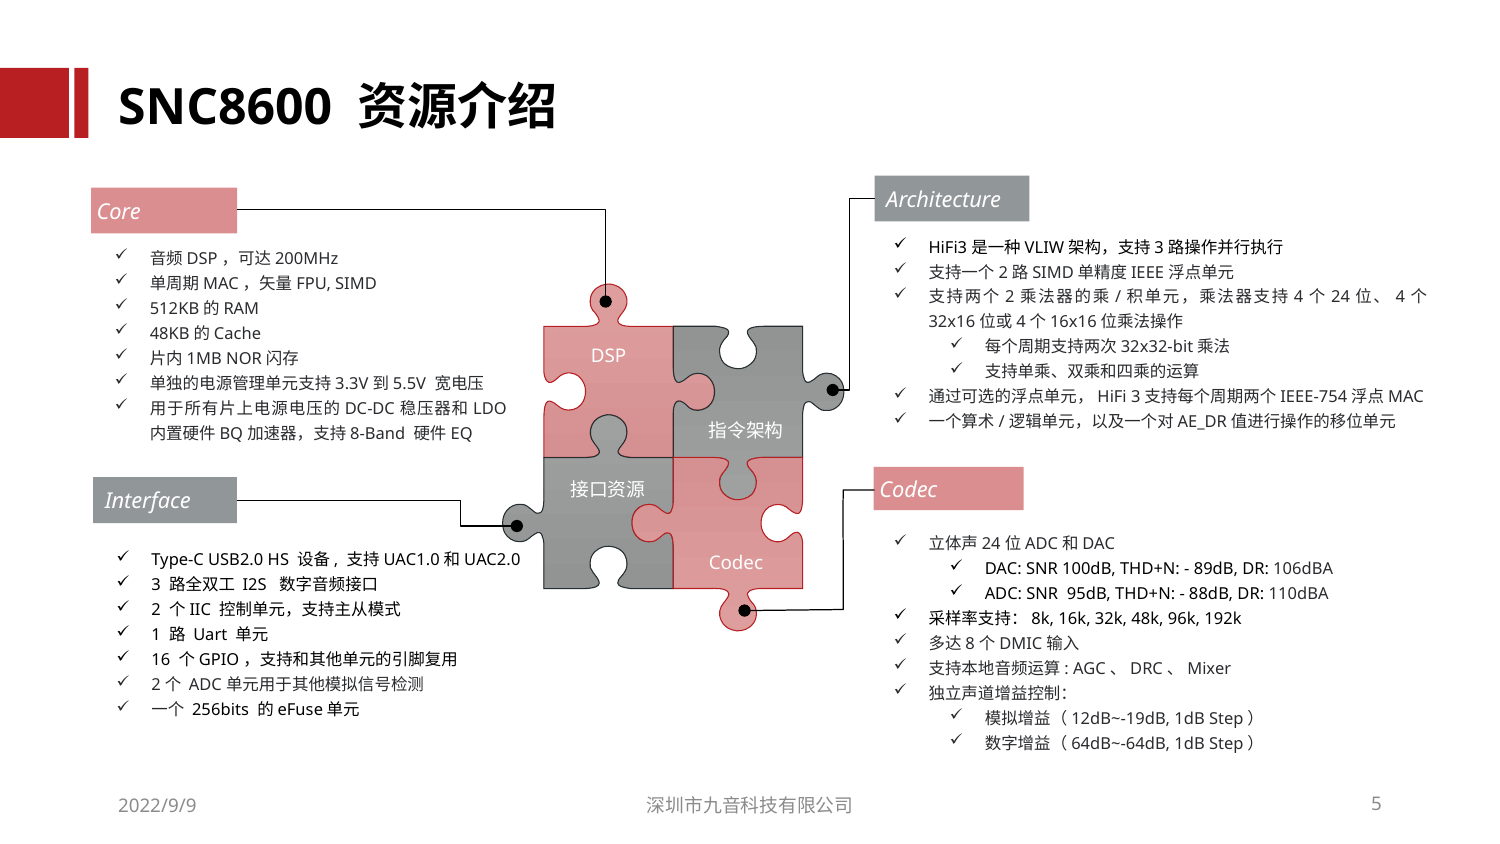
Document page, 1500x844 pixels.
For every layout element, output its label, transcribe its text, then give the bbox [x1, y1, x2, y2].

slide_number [103, 805, 441, 828]
slide_number 5 [1059, 805, 1397, 828]
footer 深圳市九音科技有限公司 [496, 805, 1004, 828]
text_box SNC8600 资源介绍 [103, 67, 1154, 143]
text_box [53, 175, 1445, 805]
